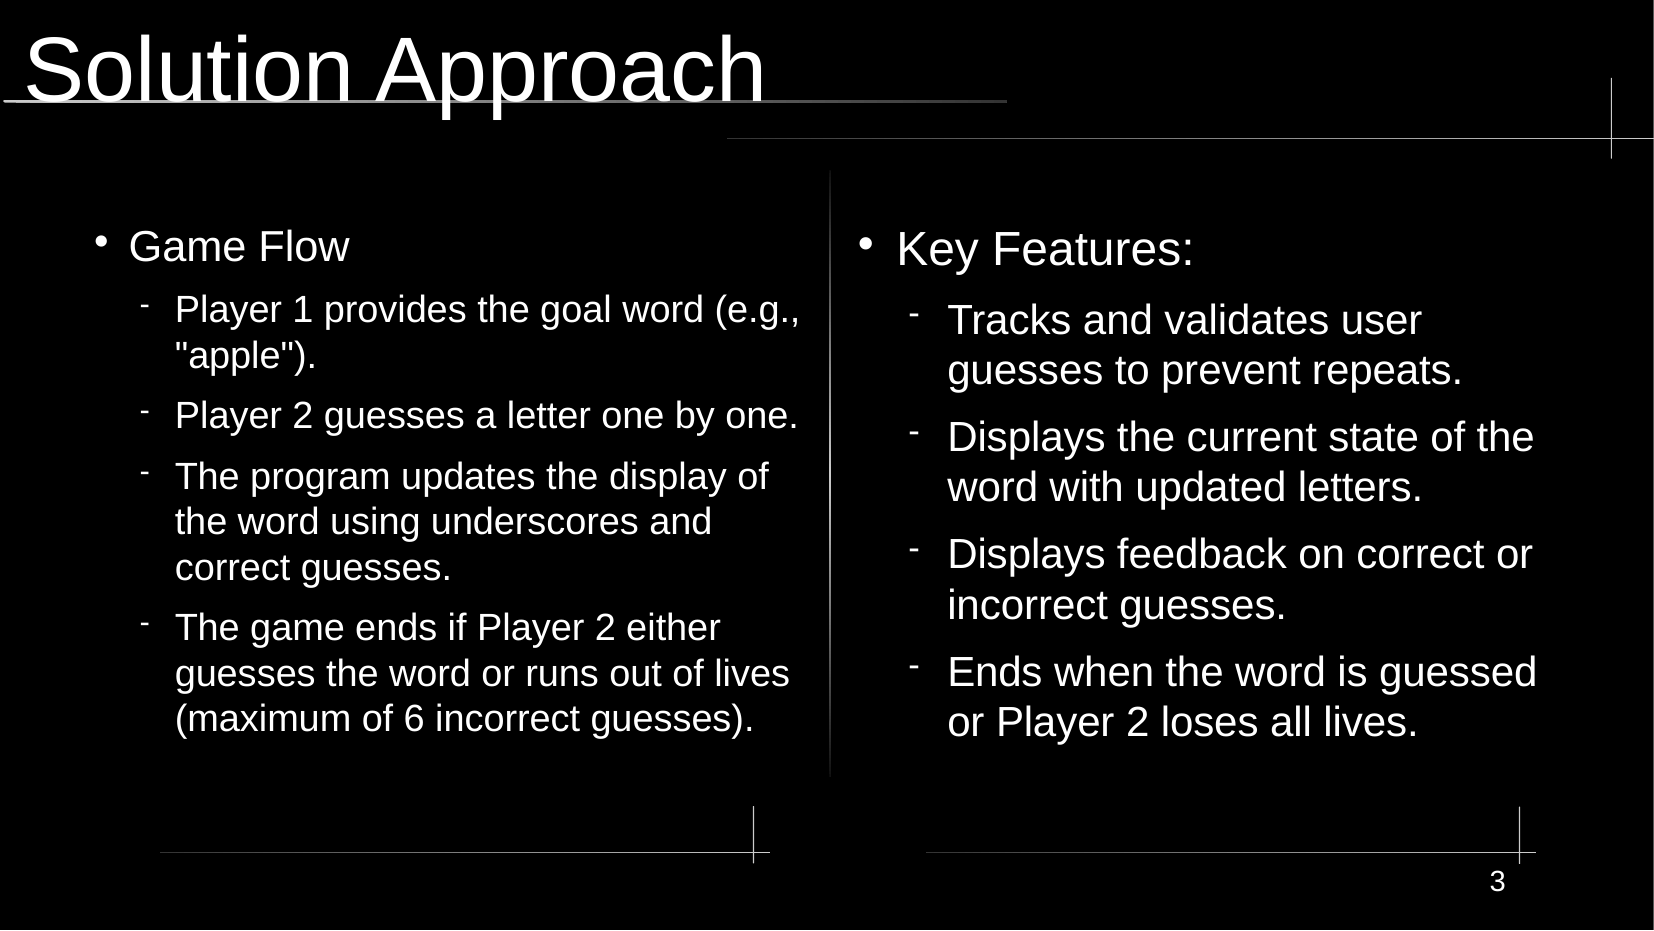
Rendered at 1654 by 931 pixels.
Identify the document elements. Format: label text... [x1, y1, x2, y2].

list Key Features: Tracks and validates user guesses to prevent repeats. Displays the current state of the word with updated letters. Displays feedback on correct or incorrect guesses. Ends when the word is guessed or Player 2 loses all lives. [845, 217, 1572, 757]
list Game Flow Player 1 provides the goal word (e.g., "apple"). Player 2 guesses a letter one by one. The program updates the display of the word using underscores and correct guesses. The game ends if Player 2 either guesses the word or runs out of lives (maximum of 6 incorrect guesses). [82, 217, 809, 757]
title Solution Approach [23, 11, 1589, 119]
slide_number 3 [1240, 862, 1506, 930]
